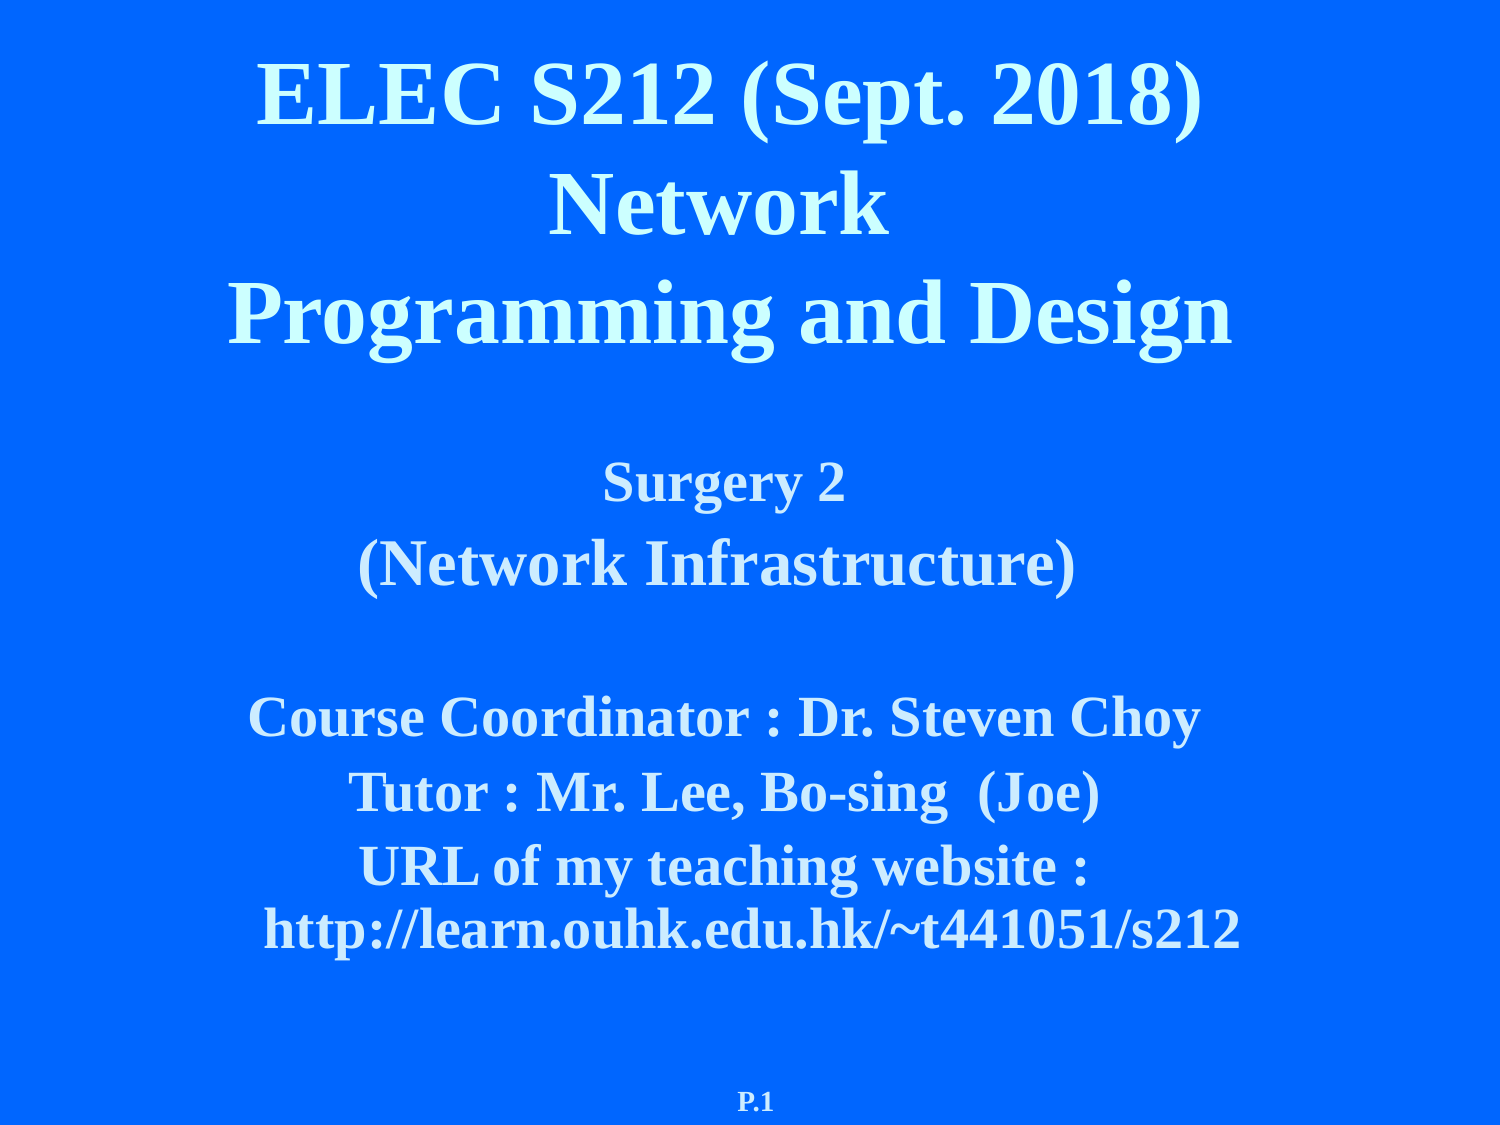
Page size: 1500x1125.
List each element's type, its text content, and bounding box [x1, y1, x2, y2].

list Surgery 2 (Network Infrastructure) Course Coordinator : Dr. Steven Choy Tutor : Mr. Lee, Bo-sing (Joe) URL of my teaching website : http://learn.ouhk.edu.hk/~t441051/s212 [0, 362, 1450, 1025]
slide_number P.1 [600, 1025, 913, 1125]
title ELEC S212 (Sept. 2018) Network Programming and Design [50, 24, 1413, 338]
